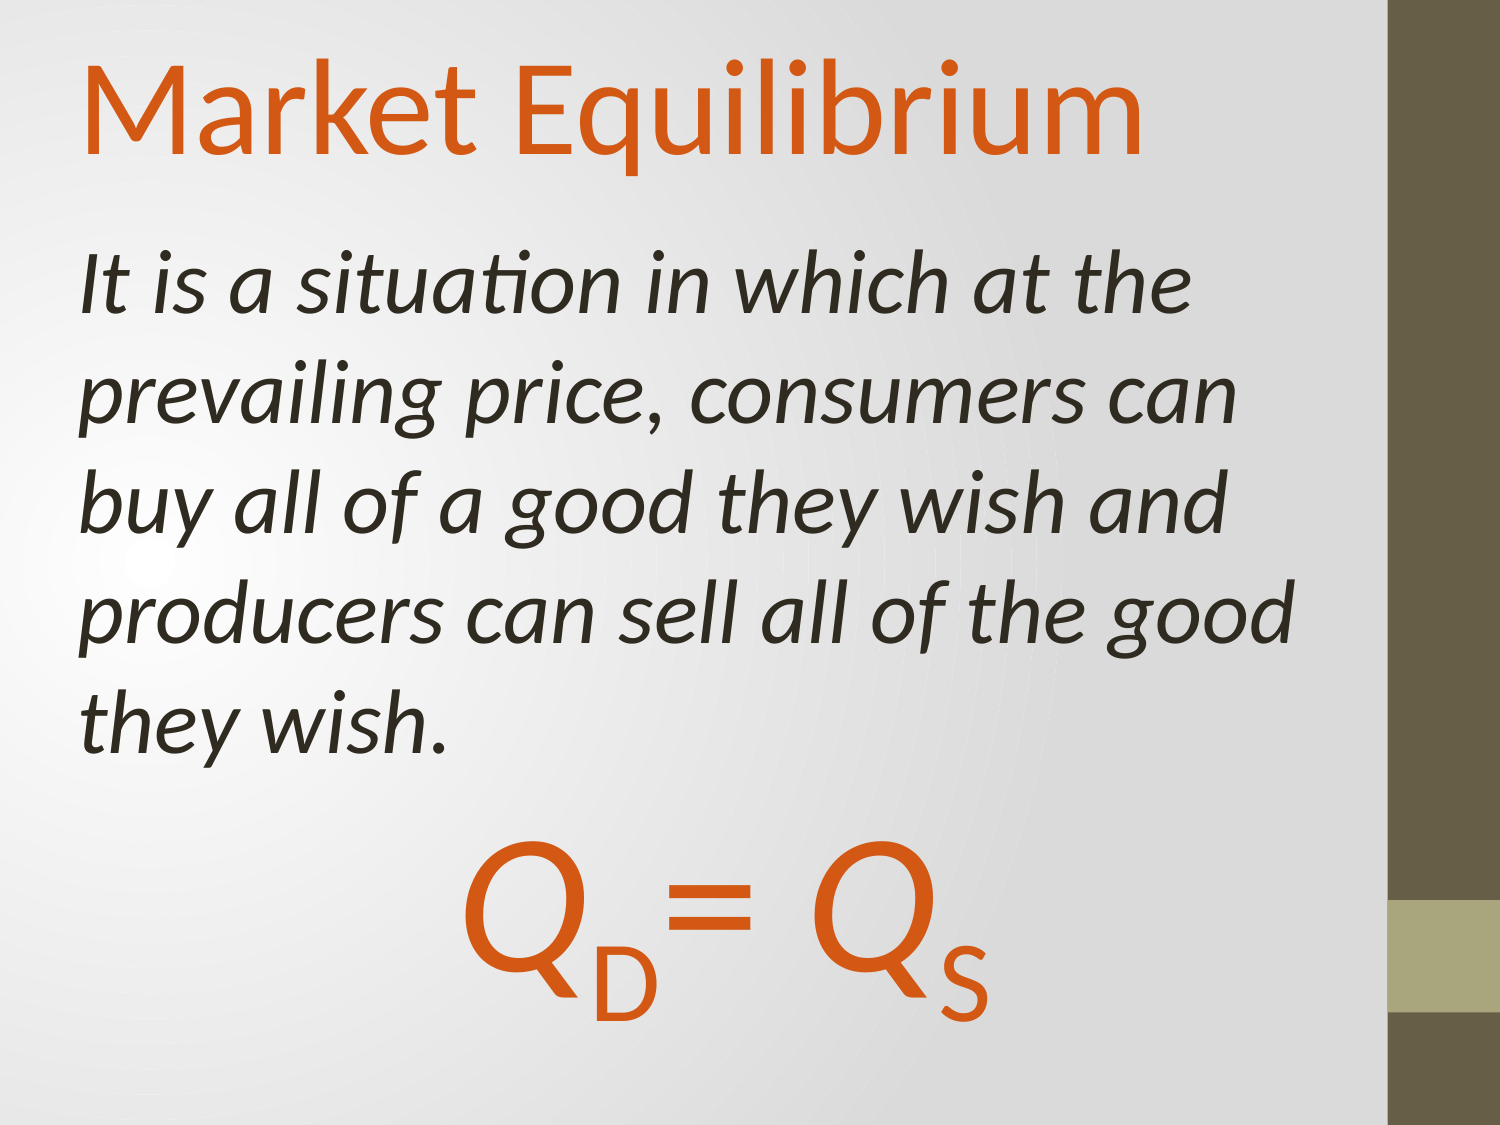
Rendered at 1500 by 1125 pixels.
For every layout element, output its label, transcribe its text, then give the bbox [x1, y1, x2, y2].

text_box Market Equilibrium It is a situation in which at the prevailing price, consumers can buy all of a good they wish and producers can sell all of the good they wish. QD= QS [62, 9, 1386, 1098]
